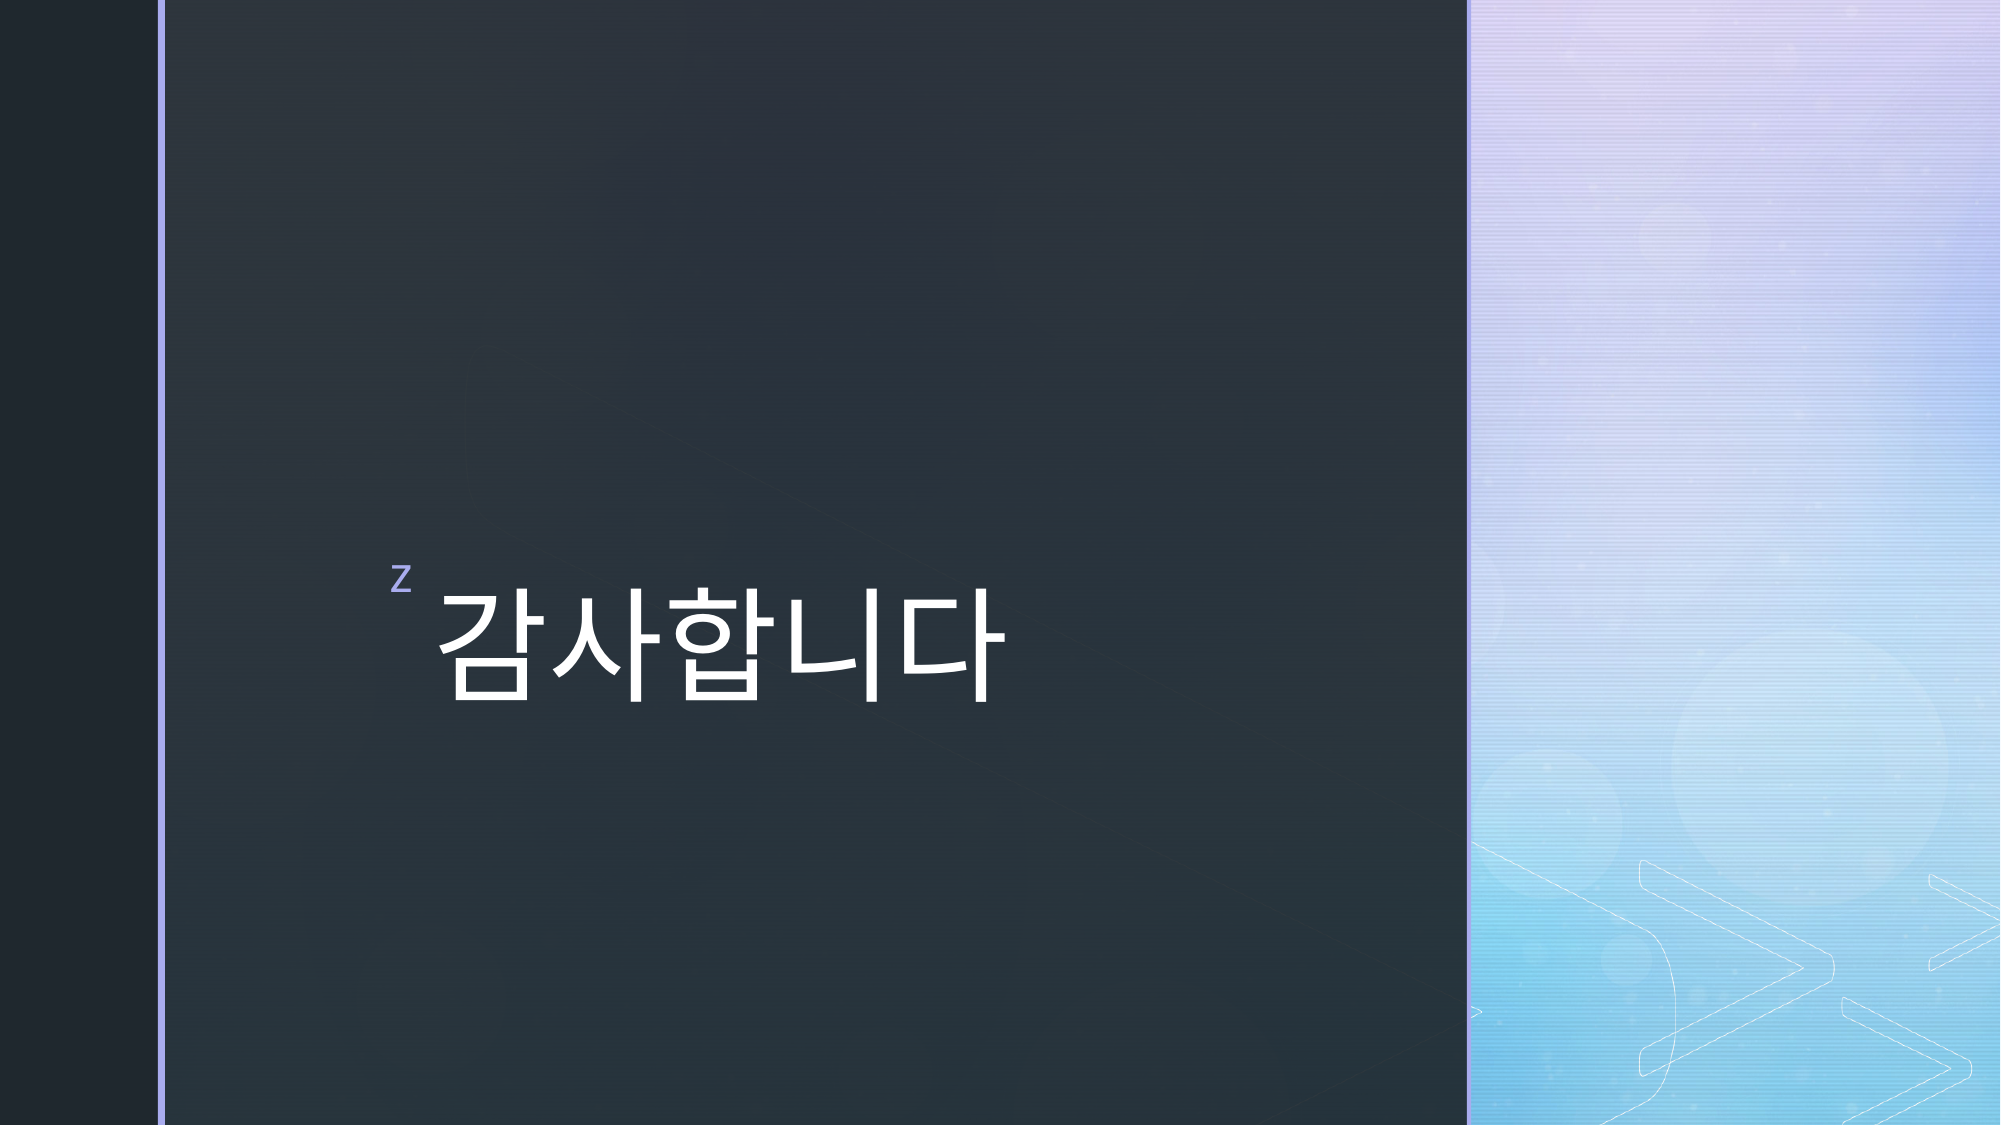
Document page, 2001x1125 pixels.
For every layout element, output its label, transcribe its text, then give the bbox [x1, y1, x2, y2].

picture [1472, 0, 2001, 1125]
title 감사합니다 [192, 577, 1250, 737]
